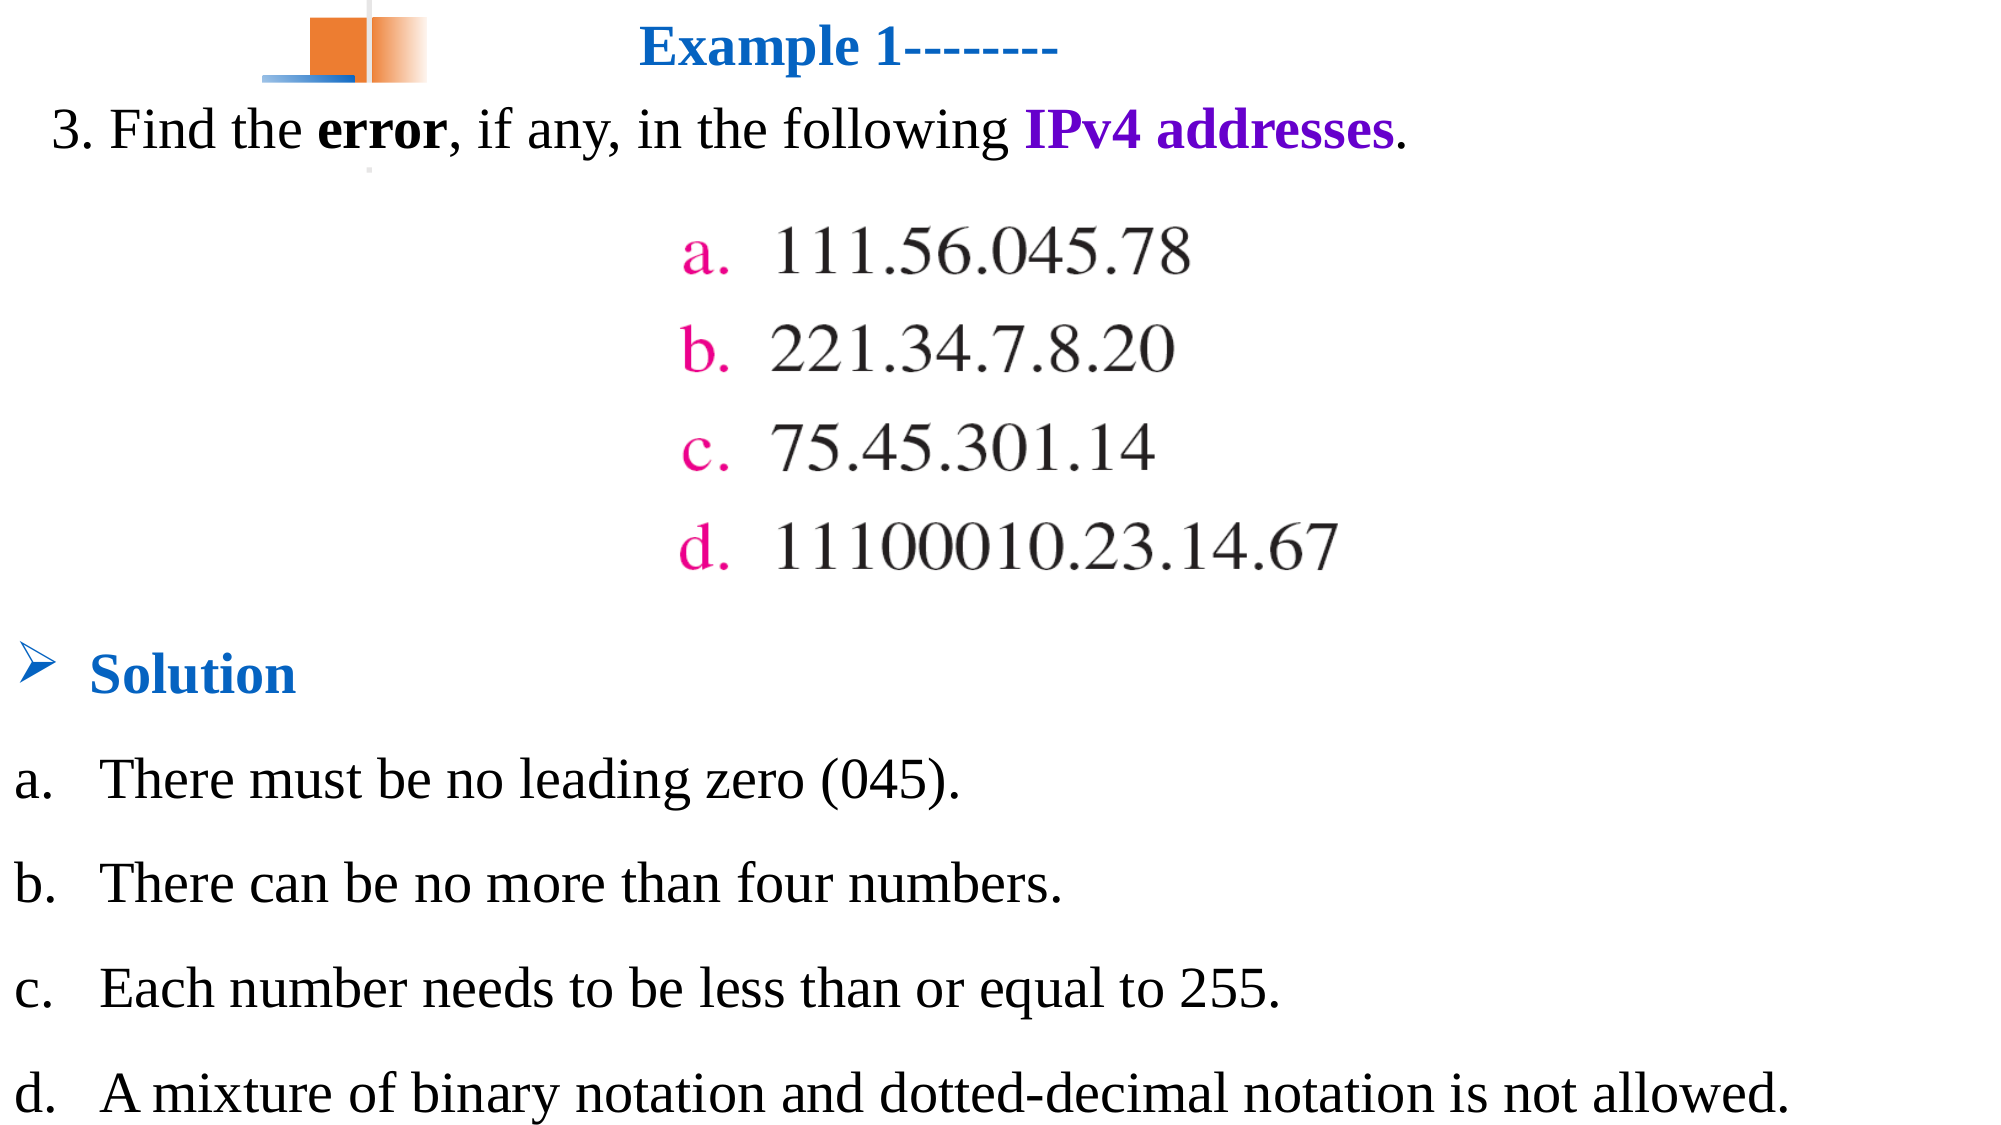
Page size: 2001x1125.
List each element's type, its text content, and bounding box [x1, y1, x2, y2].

text_box [310, 17, 366, 82]
text_box 3. Find the error, if any, in the following IPv4 addresses. [36, 82, 1779, 168]
text_box Example 1-------- [437, 0, 1263, 85]
text_box [372, 17, 427, 82]
picture [647, 205, 1348, 593]
text_box [262, 75, 355, 82]
text_box [366, 0, 372, 82]
text_box Solution There must be no leading zero (045). There can be no more than four numbers. Each number needs to be less than or equal to 255. A mixture of binary notation and dotted-decimal notation is not allowed. [0, 592, 2000, 1125]
